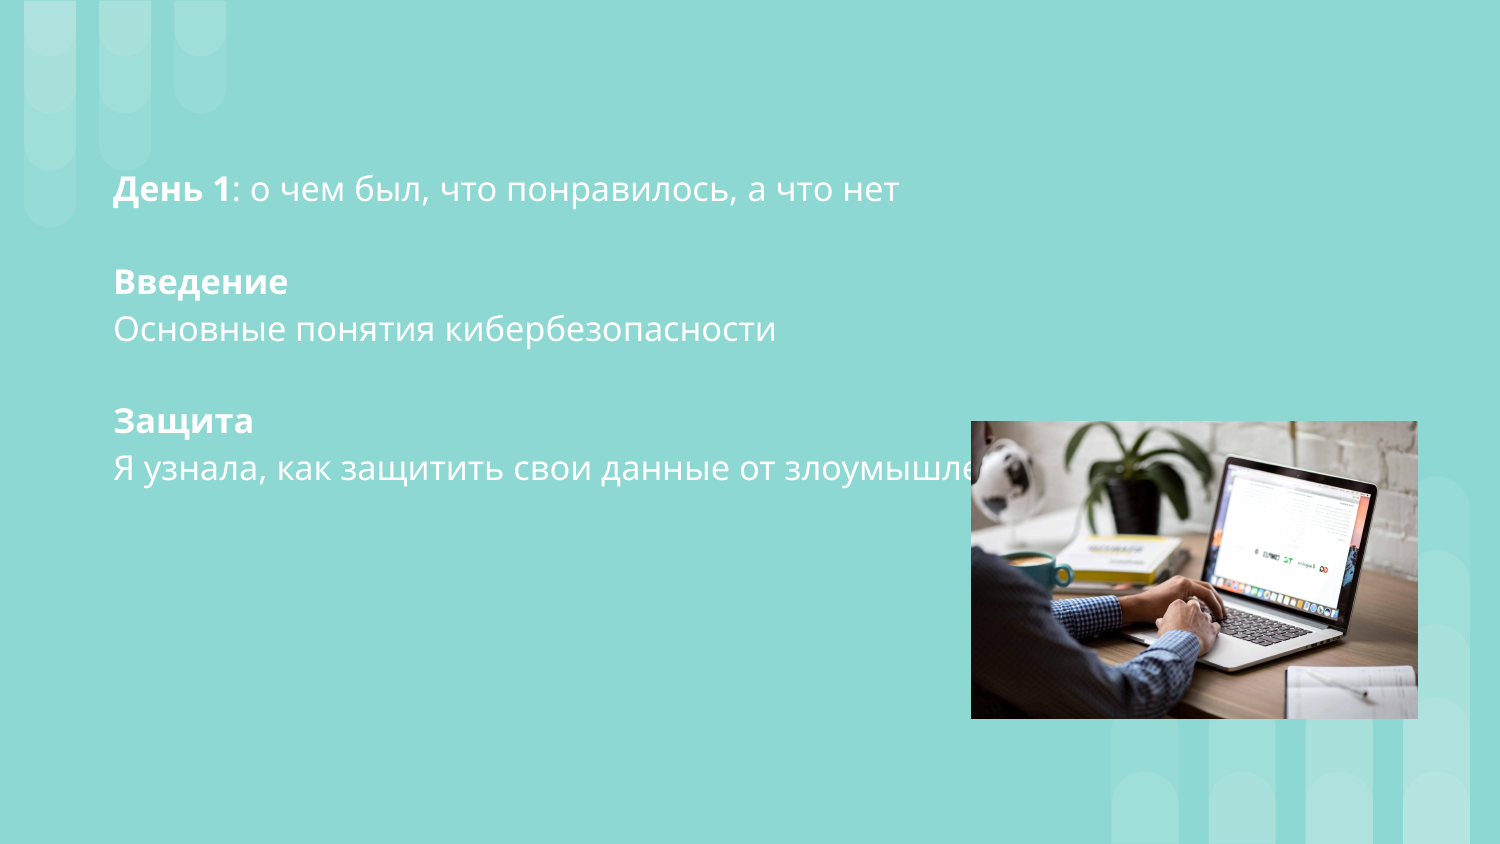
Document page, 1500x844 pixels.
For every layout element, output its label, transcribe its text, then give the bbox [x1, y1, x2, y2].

title День 1: о чем был, что понравилось, а что нет Введение Основные понятия кибербезопасности Защита Я узнала, как защитить свои данные от злоумышленников [98, 123, 1129, 532]
picture [971, 421, 1418, 719]
